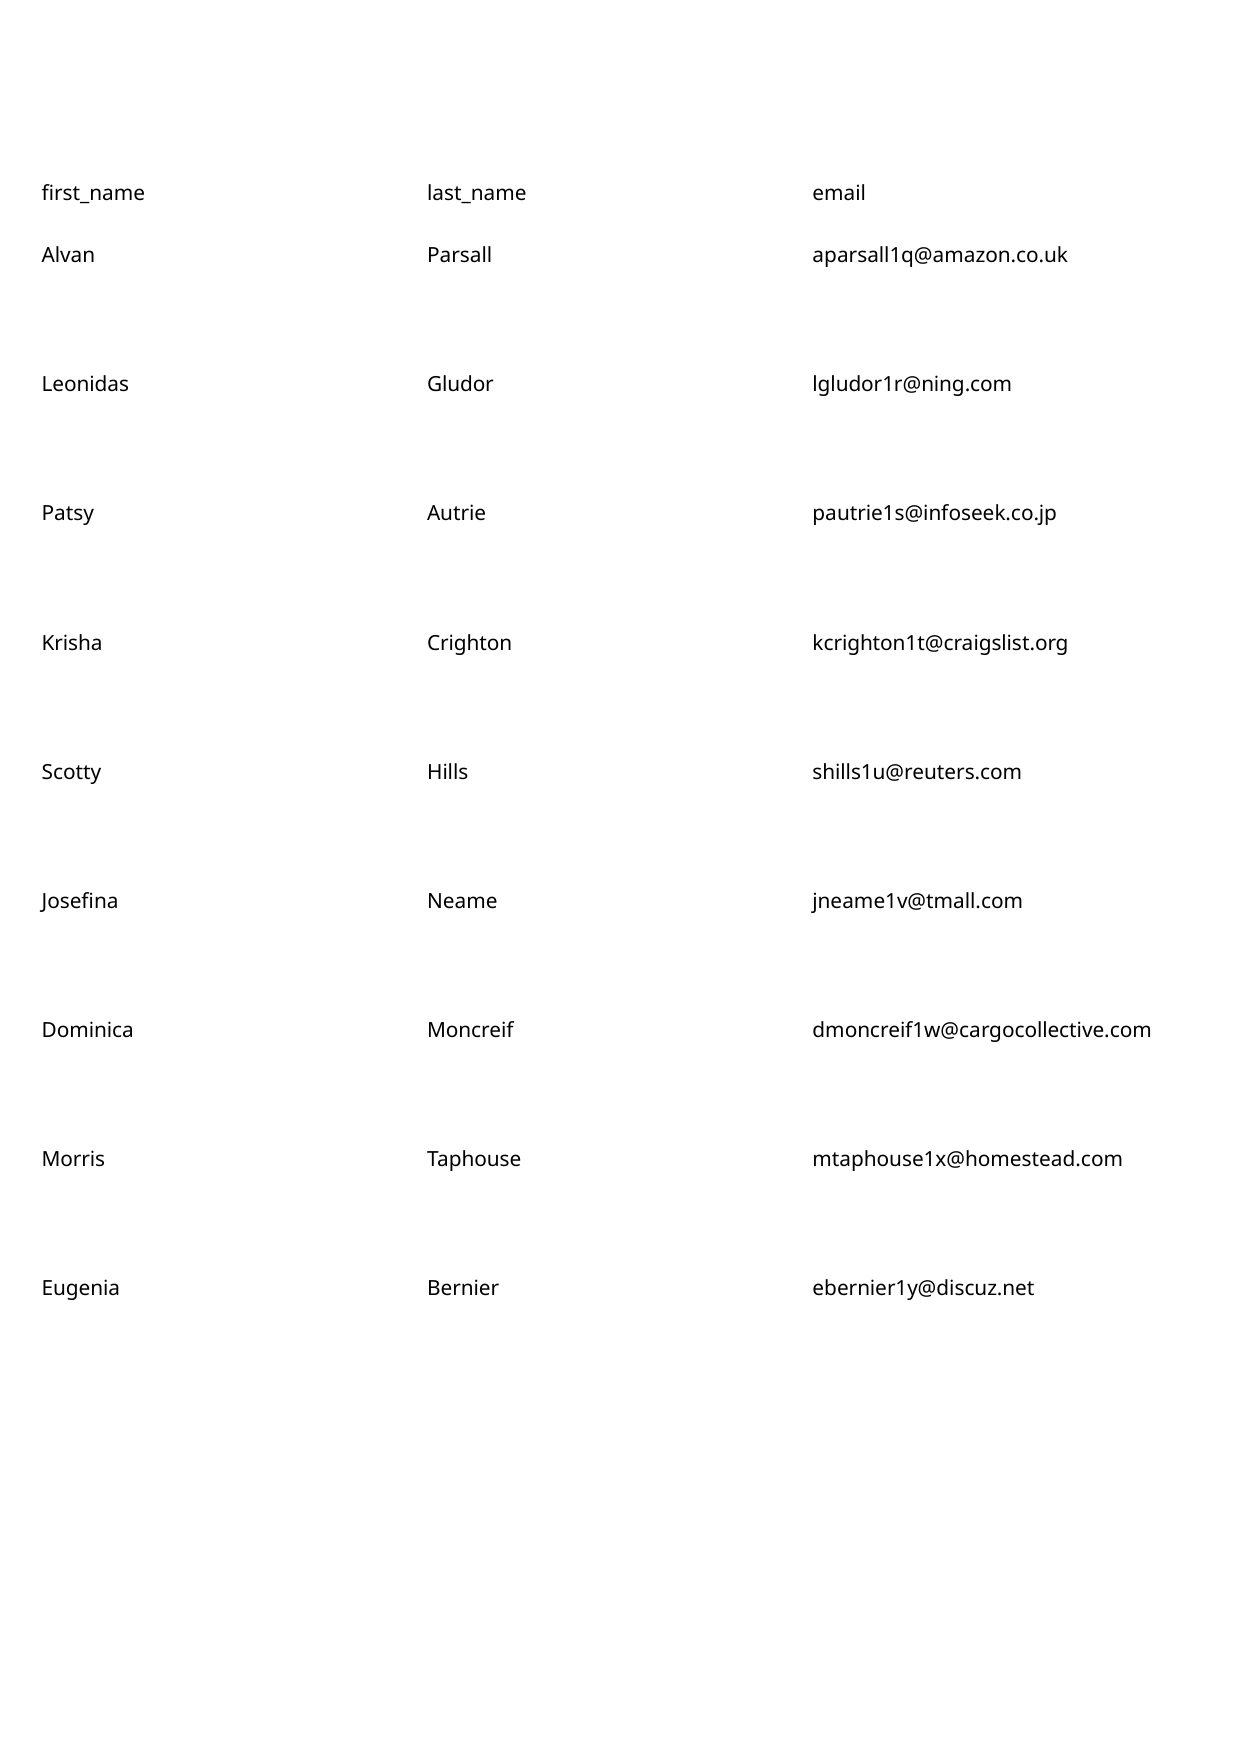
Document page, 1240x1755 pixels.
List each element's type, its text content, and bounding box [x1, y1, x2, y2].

text_box mtaphouse1x@homestead.com [812, 1145, 1198, 1209]
text_box email [812, 179, 1198, 241]
text_box Patsy [41, 499, 427, 563]
text_box Krisha [41, 629, 427, 692]
text_box Leonidas [41, 370, 427, 434]
text_box pautrie1s@infoseek.co.jp [812, 499, 1198, 563]
text_box kcrighton1t@craigslist.org [812, 629, 1198, 692]
text_box Crighton [427, 629, 812, 692]
text_box shills1u@reuters.com [812, 758, 1198, 821]
text_box Parsall [427, 241, 812, 305]
text_box Hills [427, 758, 812, 821]
text_box Autrie [427, 499, 812, 563]
text_box Morris [41, 1145, 427, 1209]
text_box dmoncreif1w@cargocollective.com [812, 1016, 1198, 1080]
text_box last_name [427, 179, 812, 241]
text_box aparsall1q@amazon.co.uk [812, 241, 1198, 305]
text_box Alvan [41, 241, 427, 305]
text_box Neame [427, 887, 812, 950]
text_box Dominica [41, 1016, 427, 1080]
text_box Taphouse [427, 1145, 812, 1209]
text_box Moncreif [427, 1016, 812, 1080]
text_box Josefina [41, 887, 427, 950]
text_box ebernier1y@discuz.net [812, 1274, 1198, 1338]
text_box jneame1v@tmall.com [812, 887, 1198, 950]
text_box Eugenia [41, 1274, 427, 1338]
text_box Bernier [427, 1274, 812, 1338]
text_box first_name [41, 179, 427, 241]
text_box Scotty [41, 758, 427, 821]
text_box lgludor1r@ning.com [812, 370, 1198, 434]
text_box Gludor [427, 370, 812, 434]
